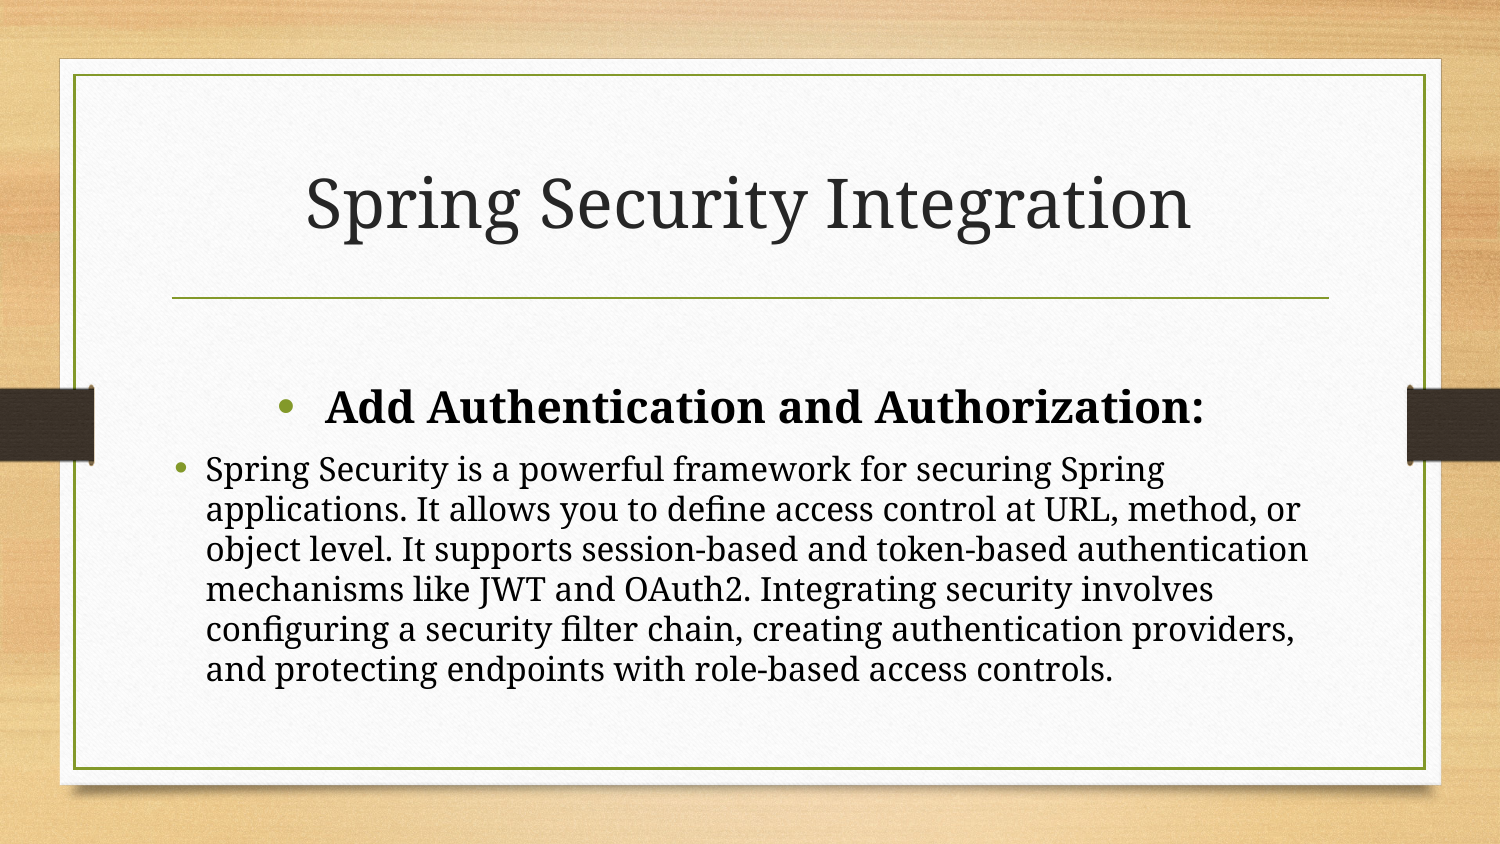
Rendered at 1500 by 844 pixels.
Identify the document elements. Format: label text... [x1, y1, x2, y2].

list Add Authentication and Authorization: Spring Security is a powerful framework for securing Spring applications. It allows you to define access control at URL, method, or object level. It supports session-based and token-based authentication mechanisms like JWT and OAuth2. Integrating security involves configuring a security filter chain, creating authentication providers, and protecting endpoints with role-based access controls. [159, 314, 1341, 723]
picture [0, 0, 1500, 844]
title Spring Security Integration [159, 120, 1341, 282]
